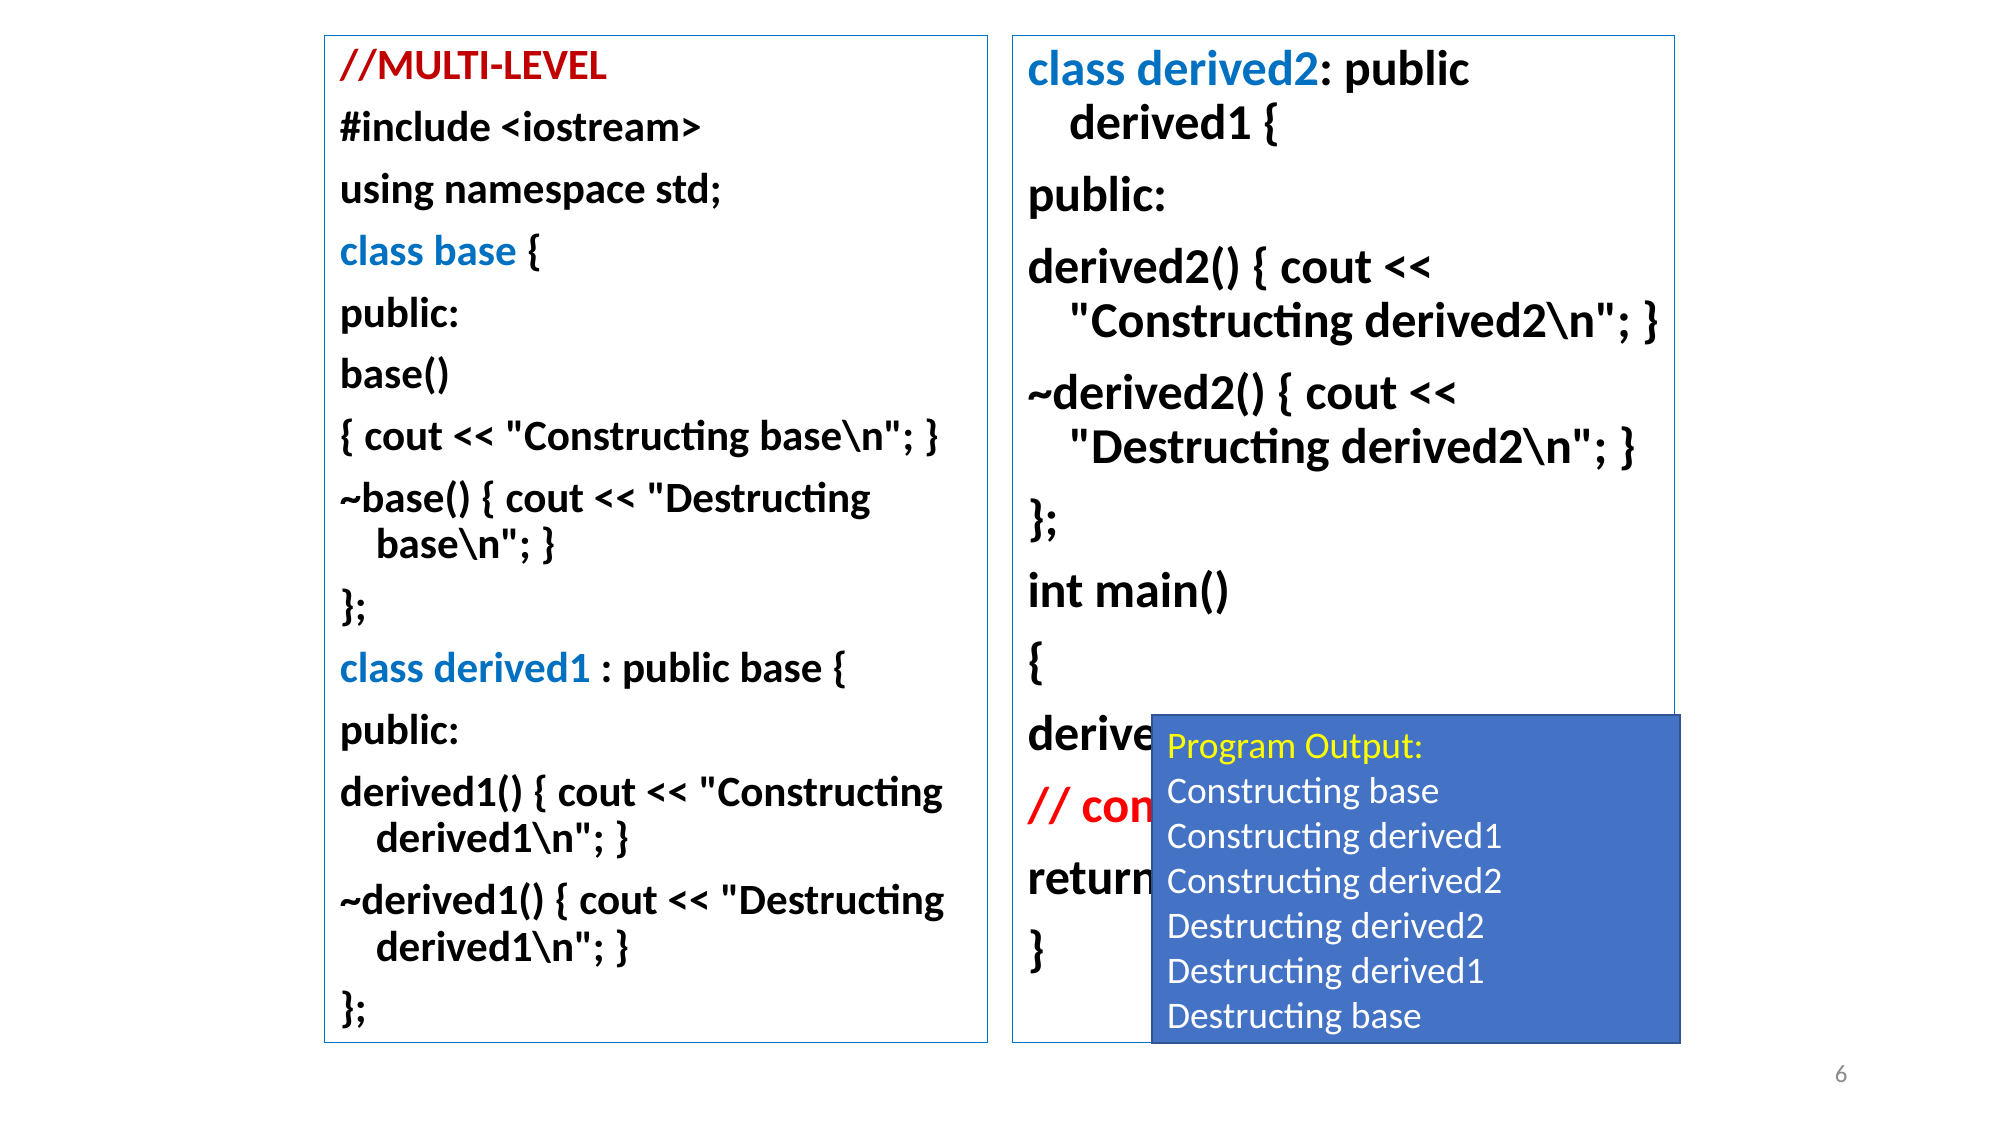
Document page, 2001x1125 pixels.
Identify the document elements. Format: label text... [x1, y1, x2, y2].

text_box Program Output: Constructing base Constructing derived1 Constructing derived2 Destructing derived2 Destructing derived1 Destructing base [1151, 714, 1681, 1044]
list class derived2: public derived1 { public: derived2() { cout << "Constructing derived2\n"; } ~derived2() { cout << "Destructing derived2\n"; } }; int main() { derived2 ob; // construct and destruct ob return 0; } [1012, 35, 1675, 1043]
list //MULTI-LEVEL #include <iostream> using namespace std; class base { public: base() { cout << "Constructing base\n"; } ~base() { cout << "Destructing base\n"; } }; class derived1 : public base { public: derived1() { cout << "Constructing derived1\n"; } ~derived1() { cout << "Destructing derived1\n"; } }; [324, 35, 988, 1043]
slide_number 6 [1412, 1042, 1863, 1103]
